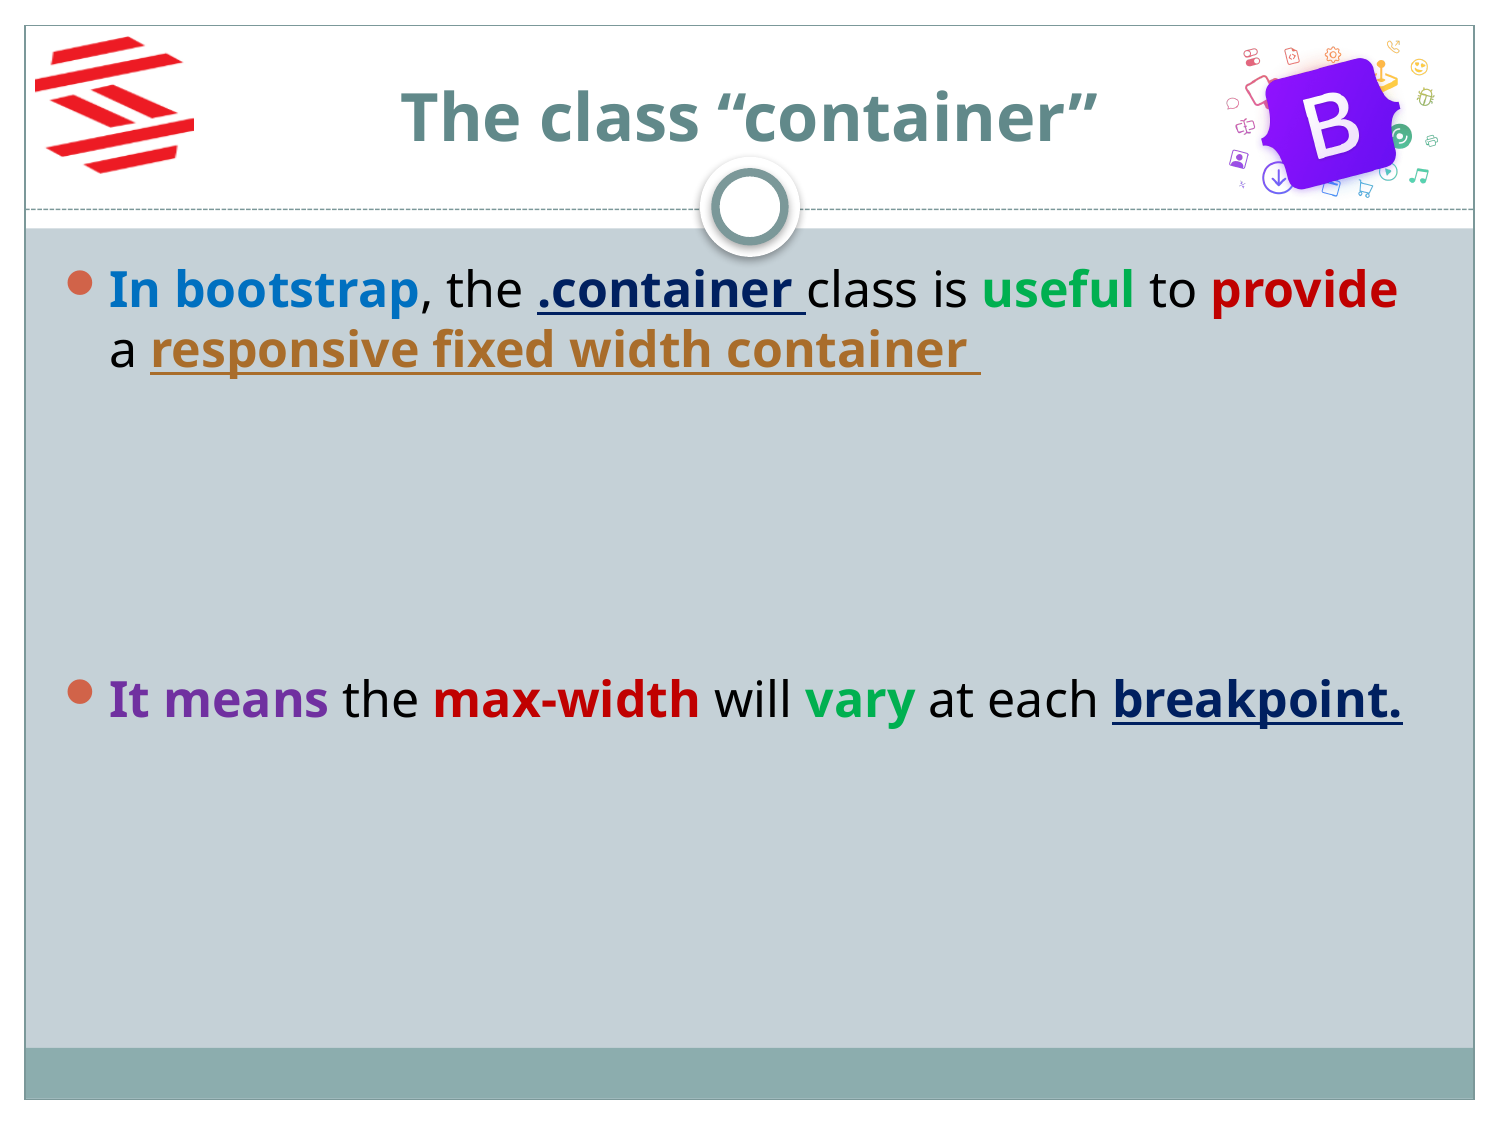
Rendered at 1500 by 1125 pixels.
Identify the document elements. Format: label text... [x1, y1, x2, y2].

title The class “container” [199, 37, 1207, 162]
picture [1213, 31, 1448, 209]
list In bootstrap, the .container class is useful to provide a responsive fixed width container It means the max-width will vary at each breakpoint. [49, 250, 1445, 1001]
picture [34, 34, 194, 180]
